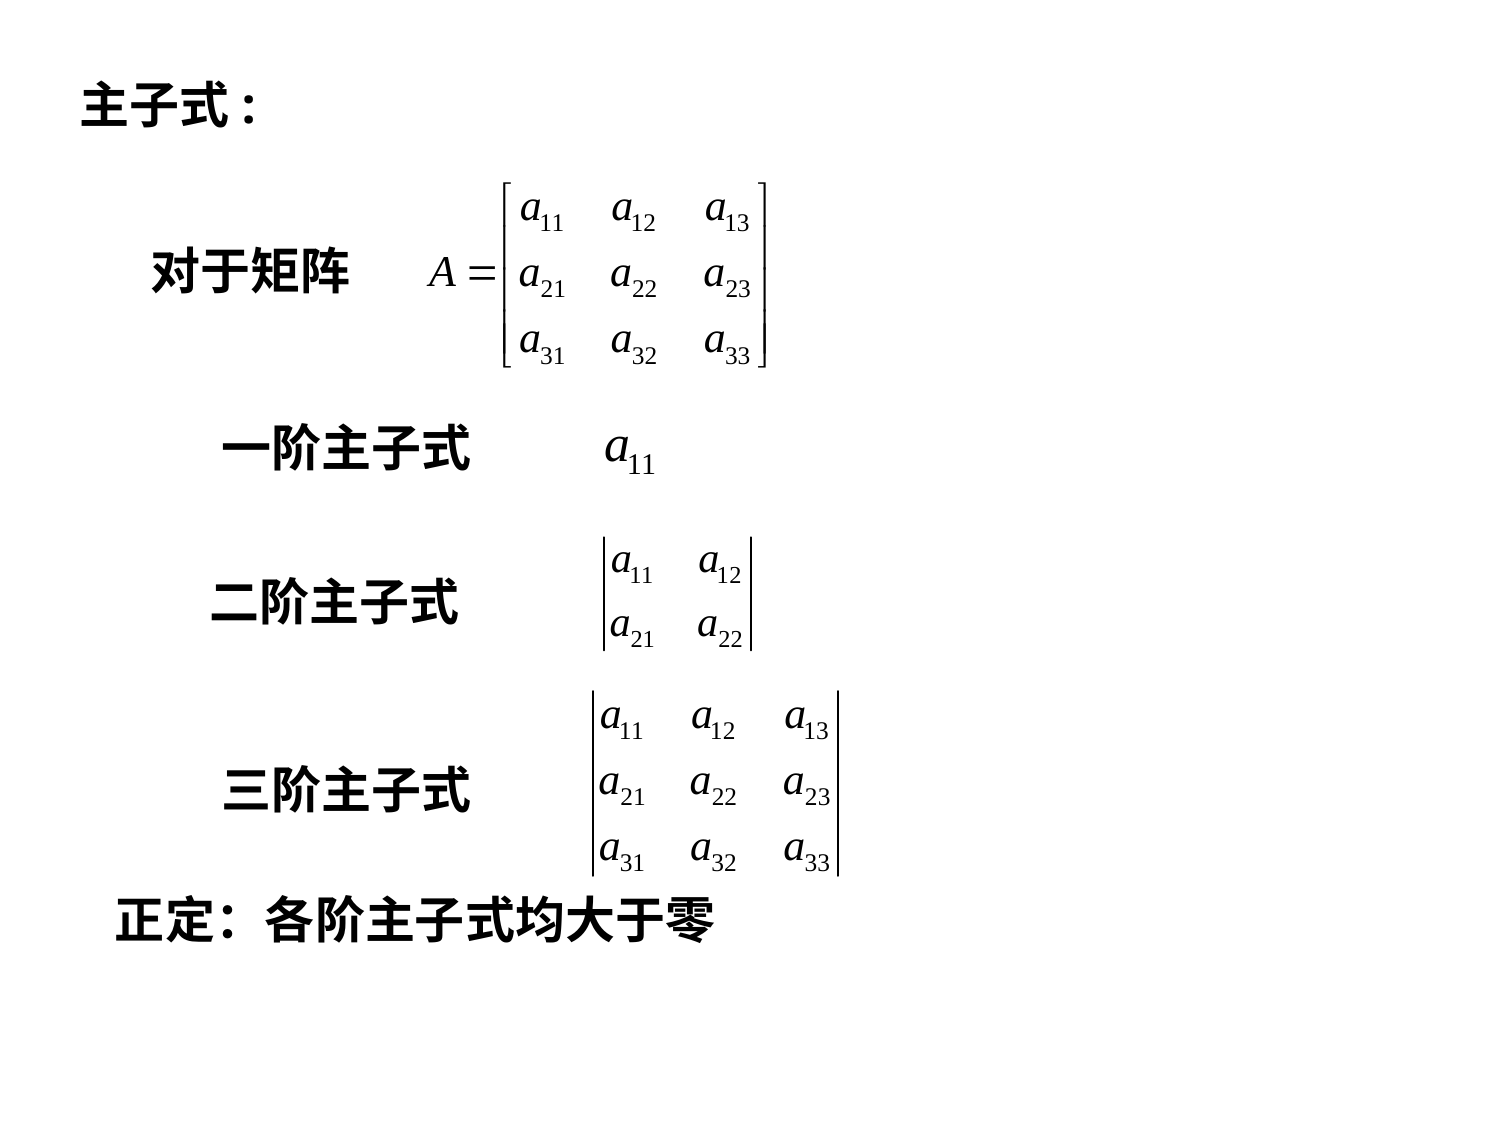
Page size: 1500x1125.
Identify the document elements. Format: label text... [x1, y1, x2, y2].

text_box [596, 526, 762, 661]
text_box 主子式: [64, 66, 1211, 142]
text_box 三阶主子式 [206, 751, 538, 827]
text_box 对于矩阵 [135, 231, 384, 307]
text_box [584, 680, 849, 887]
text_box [596, 409, 666, 487]
text_box 一阶主子式 [206, 409, 538, 484]
text_box 二阶主子式 [194, 562, 526, 638]
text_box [419, 172, 783, 379]
text_box 正定：各阶主子式均大于零 [100, 881, 1247, 957]
